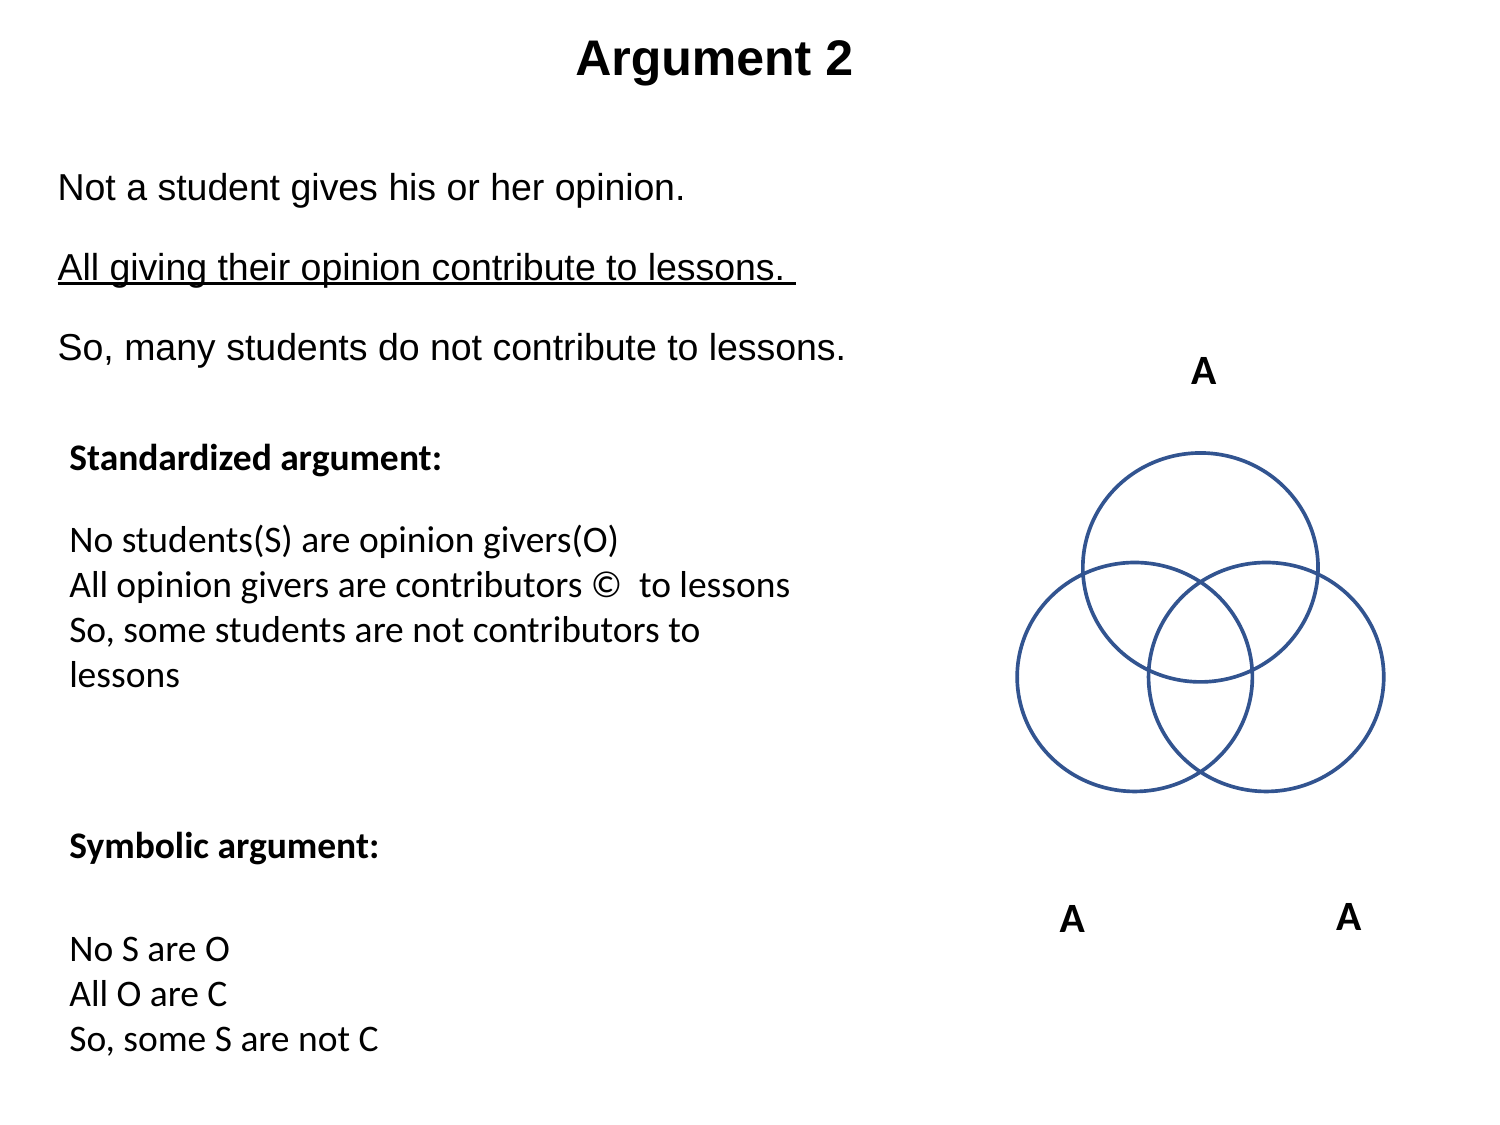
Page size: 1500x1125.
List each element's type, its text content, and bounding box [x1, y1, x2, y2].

text_box [1016, 573, 1200, 793]
text_box A [1148, 335, 1259, 401]
text_box [1081, 451, 1320, 683]
text_box [1147, 573, 1385, 793]
text_box Argument 2 [6, 24, 1422, 109]
text_box Not a student gives his or her opinion. All giving their opinion contribute to lessons. So, many students do not contribute to lessons. [42, 132, 1422, 311]
text_box A [1293, 881, 1404, 947]
text_box Standardized argument: [54, 425, 526, 486]
text_box A [1017, 883, 1128, 949]
text_box No S are O All O are C So, some S are not C [54, 916, 636, 1067]
text_box Symbolic argument: [54, 813, 526, 874]
text_box No students(S) are opinion givers(O) All opinion givers are contributors © to lessons So, some students are not contributors to lessons [54, 508, 810, 748]
